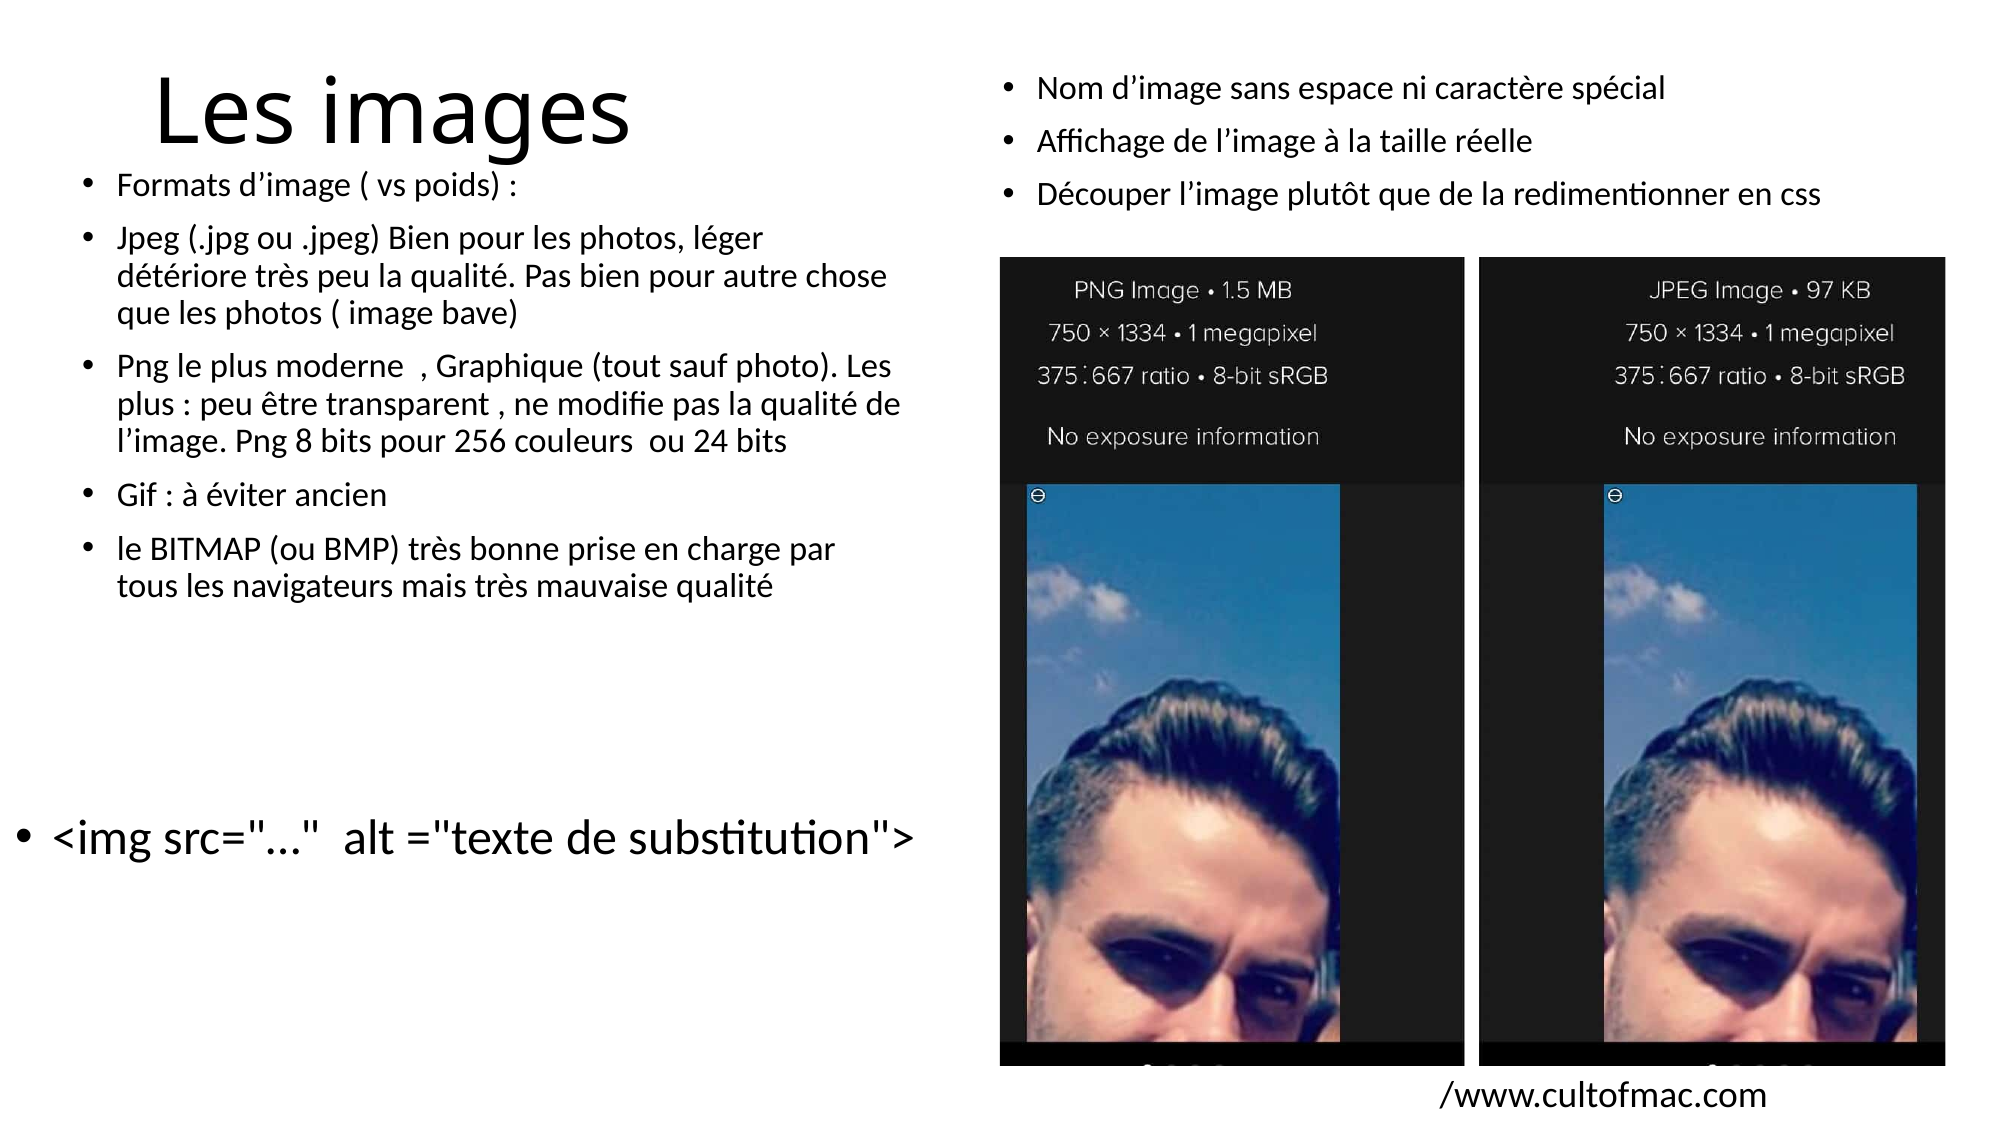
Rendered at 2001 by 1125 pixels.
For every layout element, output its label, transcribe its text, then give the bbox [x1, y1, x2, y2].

title Les images [137, 59, 1863, 278]
picture [999, 257, 1946, 1066]
list Formats d’image ( vs poids) : Jpeg (.jpg ou .jpeg) Bien pour les photos, léger détériore très peu la qualité. Pas bien pour autre chose que les photos ( image bave) Png le plus moderne , Graphique (tout sauf photo). Les plus : peu être transparent , ne modifie pas la qualité de l’image. Png 8 bits pour 256 couleurs ou 24 bits Gif : à éviter ancien le BITMAP (ou BMP) très bonne prise en charge par tous les navigateurs mais très mauvaise qualité [67, 158, 918, 655]
list Nom d’image sans espace ni caractère spécial Affichage de l’image à la taille réelle Découper l’image plutôt que de la redimentionner en css [987, 62, 1838, 255]
text_box <img src="…" alt ="texte de substitution"> [0, 803, 962, 899]
text_box /www.cultofmac.com [1424, 1066, 1783, 1122]
